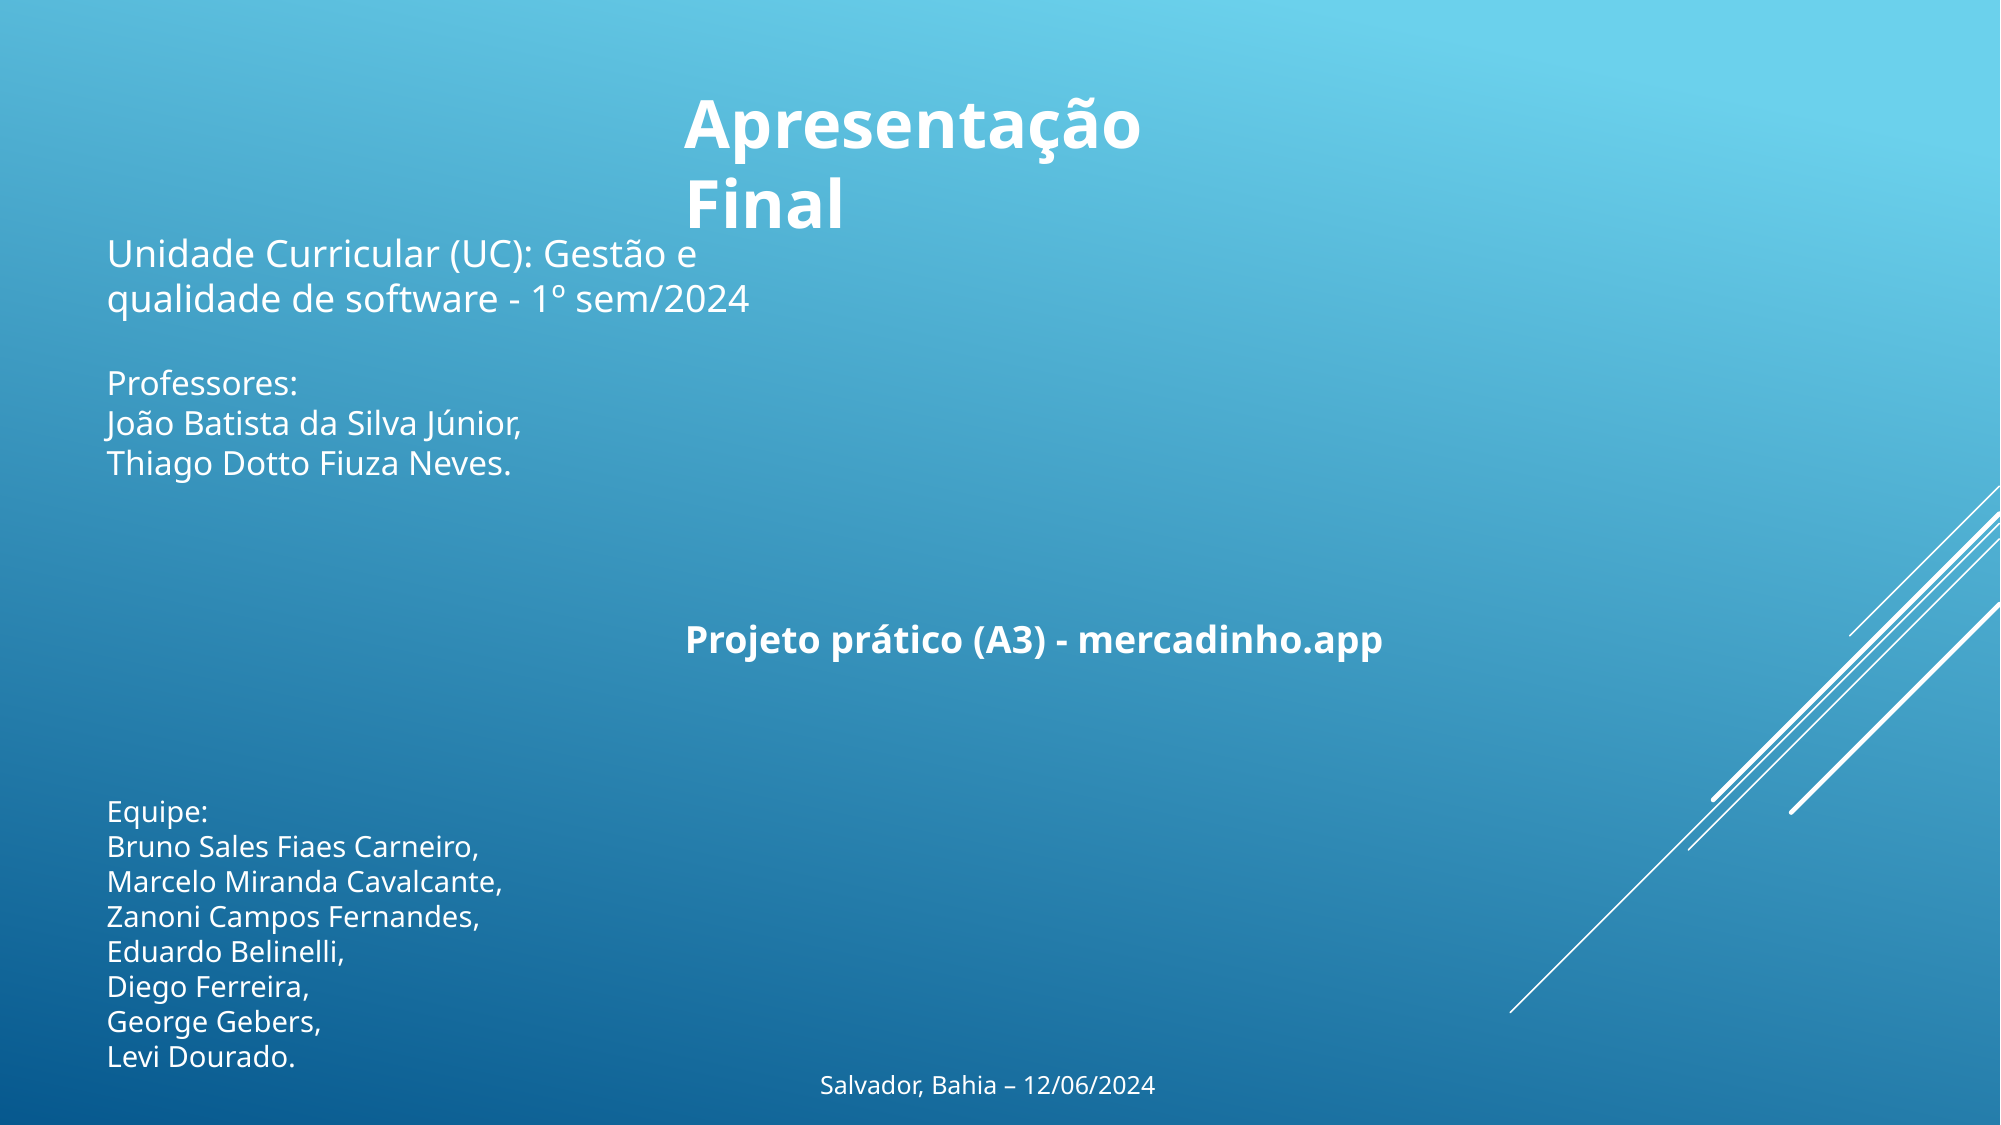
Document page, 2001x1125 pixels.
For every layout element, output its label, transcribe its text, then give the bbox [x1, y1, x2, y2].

text_box Apresentação Final [670, 74, 1330, 249]
text_box Projeto prático (A3) - mercadinho.app [670, 608, 1439, 669]
text_box Salvador, Bahia – 12/06/2024 [805, 1062, 1195, 1107]
text_box Professores: João Batista da Silva Júnior, Thiago Dotto Fiuza Neves. [91, 355, 688, 490]
text_box Equipe: Bruno Sales Fiaes Carneiro, Marcelo Miranda Cavalcante, Zanoni Campos Fernandes, Eduardo Belinelli, Diego Ferreira, George Gebers, Levi Dourado. [91, 786, 591, 1081]
text_box Unidade Curricular (UC): Gestão e qualidade de software - 1º sem/2024 [91, 222, 806, 328]
